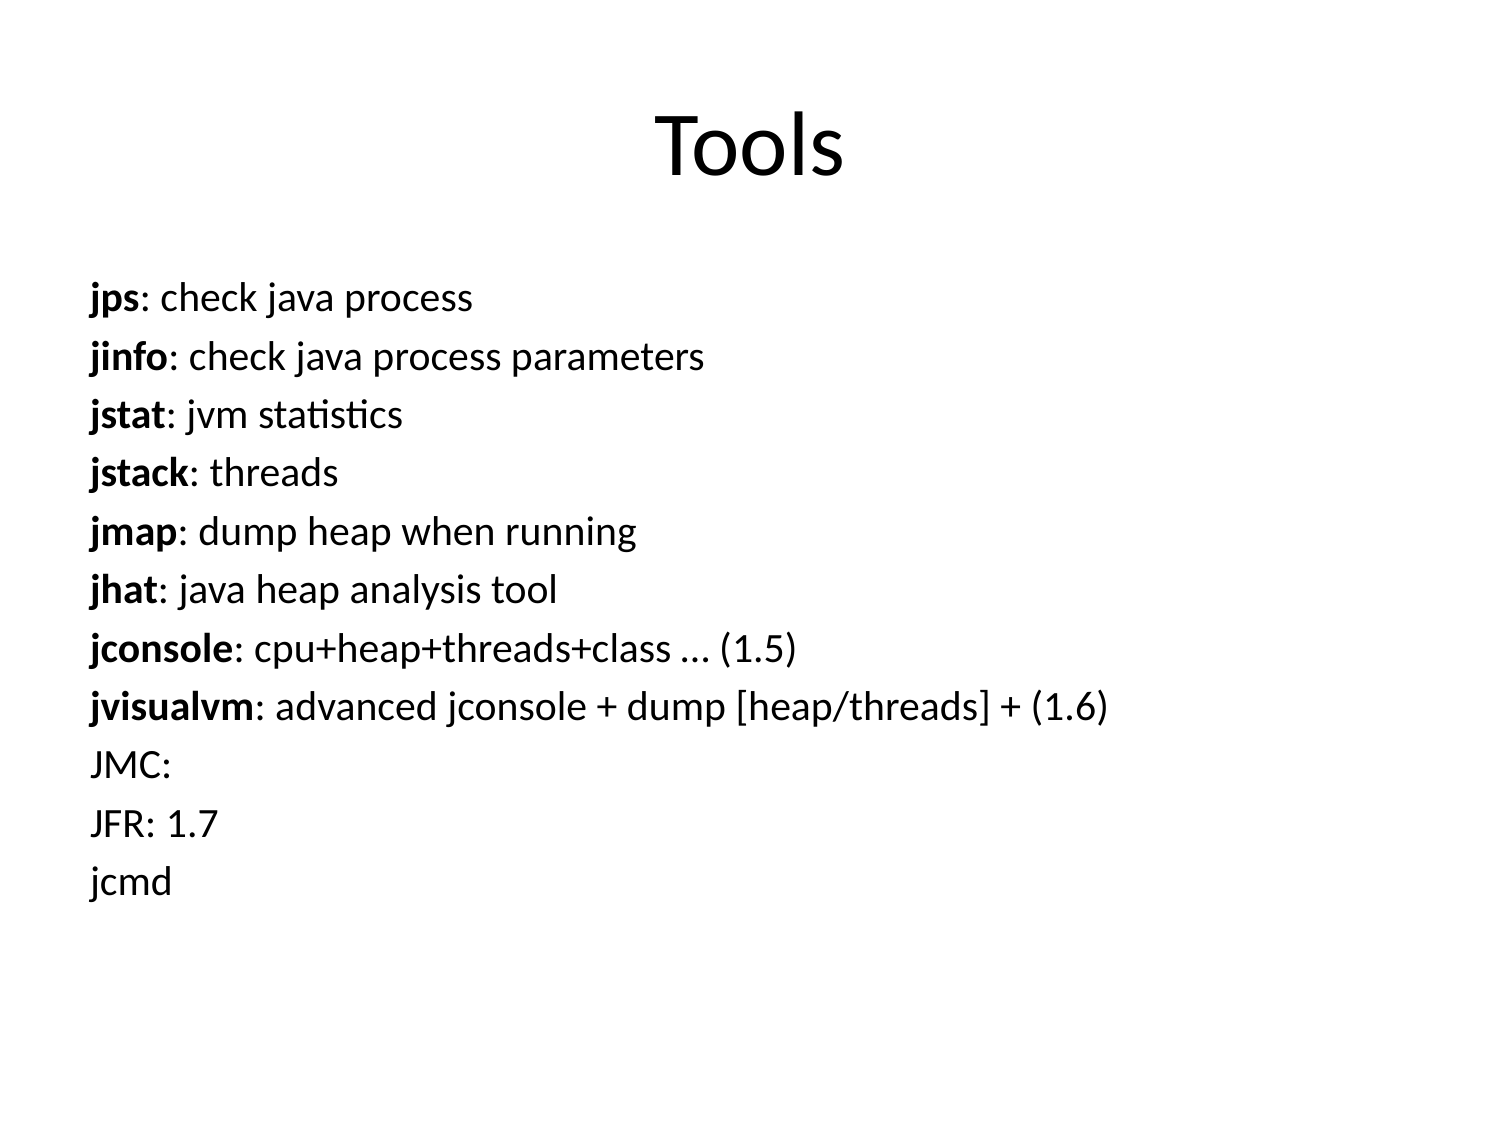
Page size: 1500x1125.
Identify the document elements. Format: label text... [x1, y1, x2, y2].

list jps: check java process jinfo: check java process parameters jstat: jvm statistics jstack: threads jmap: dump heap when running jhat: java heap analysis tool jconsole: cpu+heap+threads+class … (1.5) jvisualvm: advanced jconsole + dump [heap/threads] + (1.6) JMC: JFR: 1.7 jcmd [75, 262, 1425, 1005]
title Tools [75, 45, 1425, 233]
